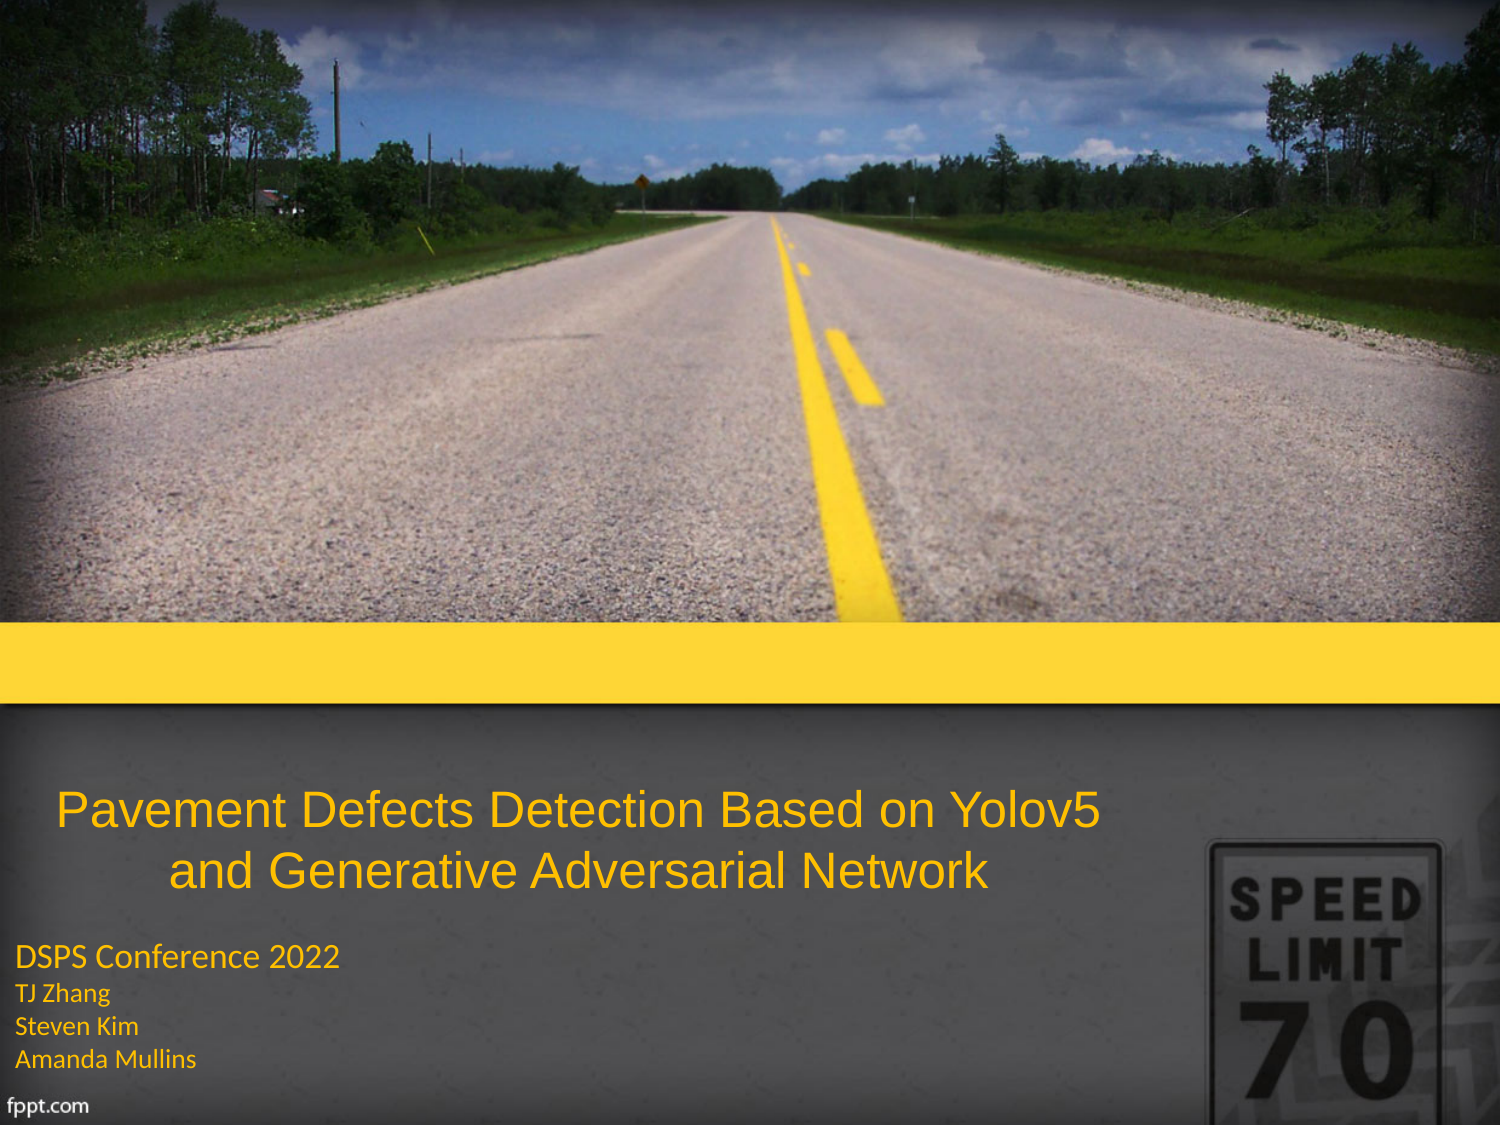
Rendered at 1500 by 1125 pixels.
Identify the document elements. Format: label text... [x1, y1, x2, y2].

title Pavement Defects Detection Based on Yolov5 and Generative Adversarial Network [0, 737, 1159, 938]
subtitle DSPS Conference 2022 TJ Zhang Steven Kim Amanda Mullins [0, 924, 1050, 1083]
picture [0, 0, 1500, 1125]
